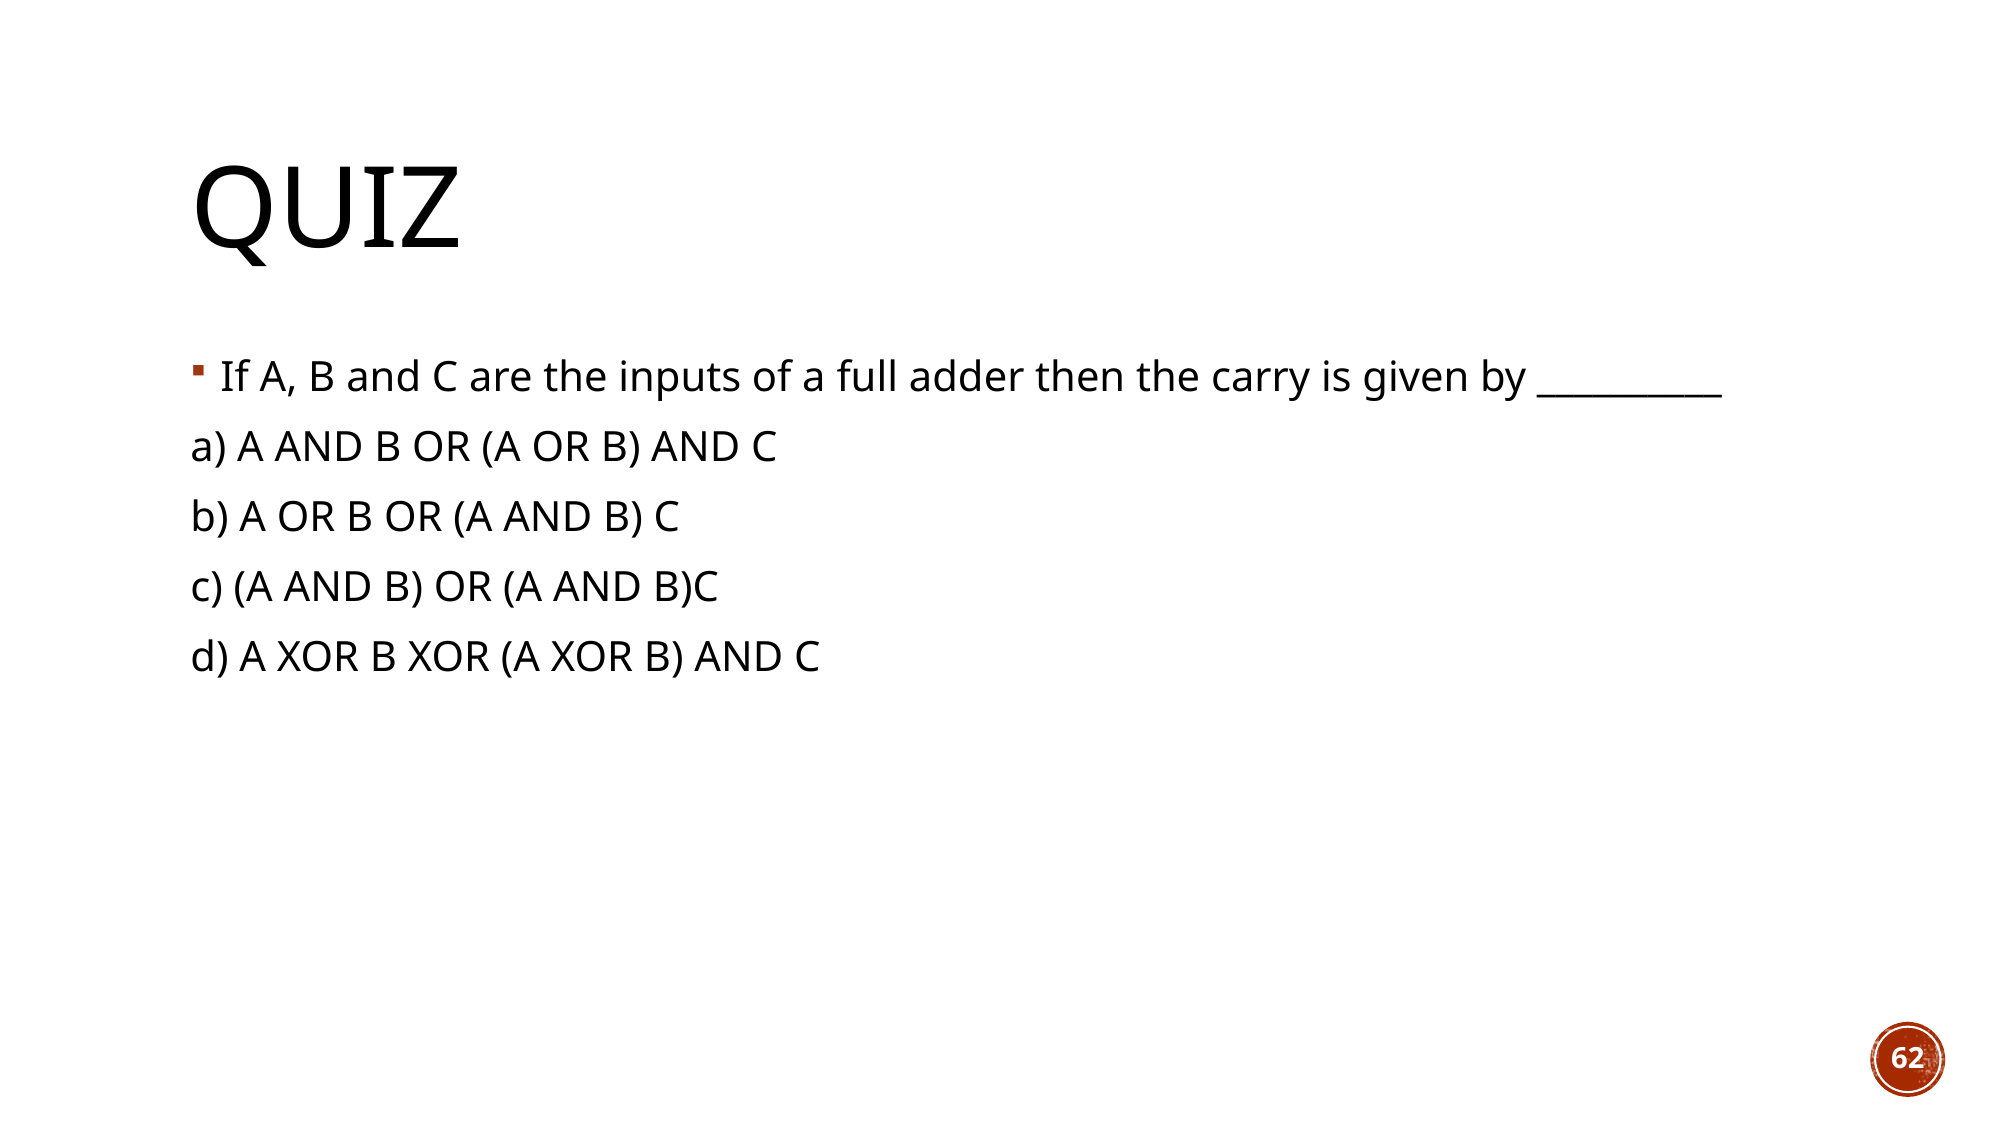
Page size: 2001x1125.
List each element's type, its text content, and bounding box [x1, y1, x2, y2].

title Quiz [175, 79, 1826, 344]
slide_number 62 [1855, 1028, 1961, 1089]
list If A, B and C are the inputs of a full adder then the carry is given by __________ a) A AND B OR (A OR B) AND C b) A OR B OR (A AND B) C c) (A AND B) OR (A AND B)C d) A XOR B XOR (A XOR B) AND C [175, 348, 1826, 1013]
